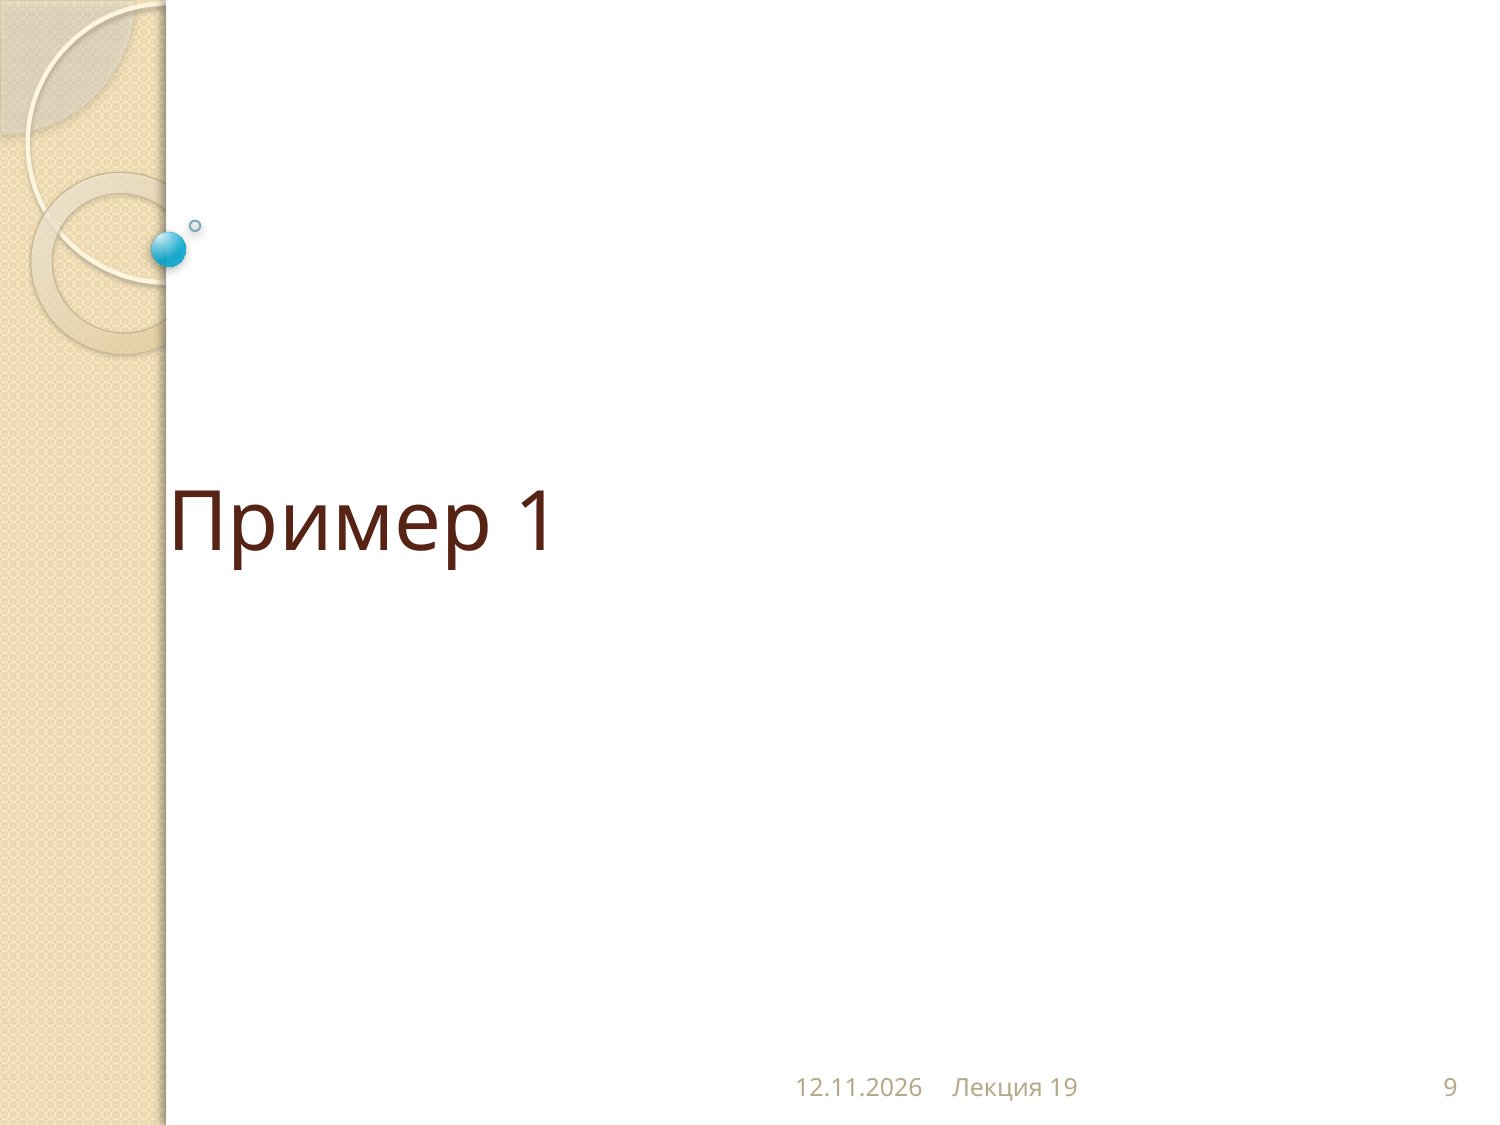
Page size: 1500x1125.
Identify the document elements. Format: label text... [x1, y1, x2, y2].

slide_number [587, 1034, 937, 1113]
title Пример 1 [152, 70, 1438, 575]
footer Лекция 19 [937, 1034, 1413, 1113]
slide_number 9 [1413, 1034, 1488, 1113]
